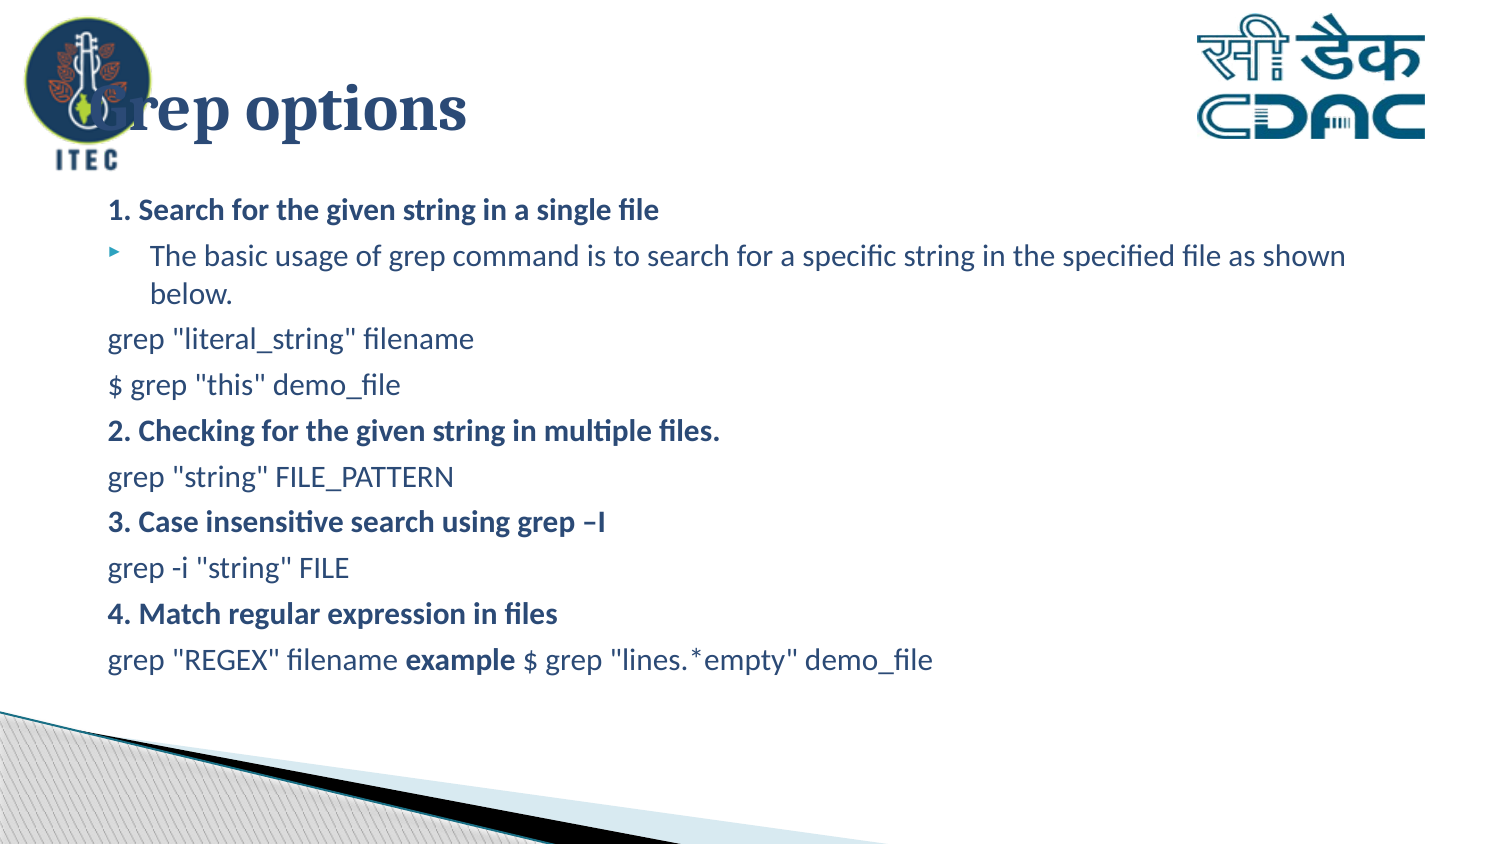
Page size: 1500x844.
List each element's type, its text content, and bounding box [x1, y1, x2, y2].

list 1. Search for the given string in a single file The basic usage of grep command is to search for a specific string in the specified file as shown below. grep "literal_string" filename $ grep "this" demo_file 2. Checking for the given string in multiple files. grep "string" FILE_PATTERN 3. Case insensitive search using grep –I grep -i "string" FILE 4. Match regular expression in files grep "REGEX" filename example $ grep "lines.*empty" demo_file [75, 182, 1425, 740]
picture [0, 8, 175, 183]
picture [1197, 13, 1425, 33]
title Grep options [75, 33, 1425, 175]
